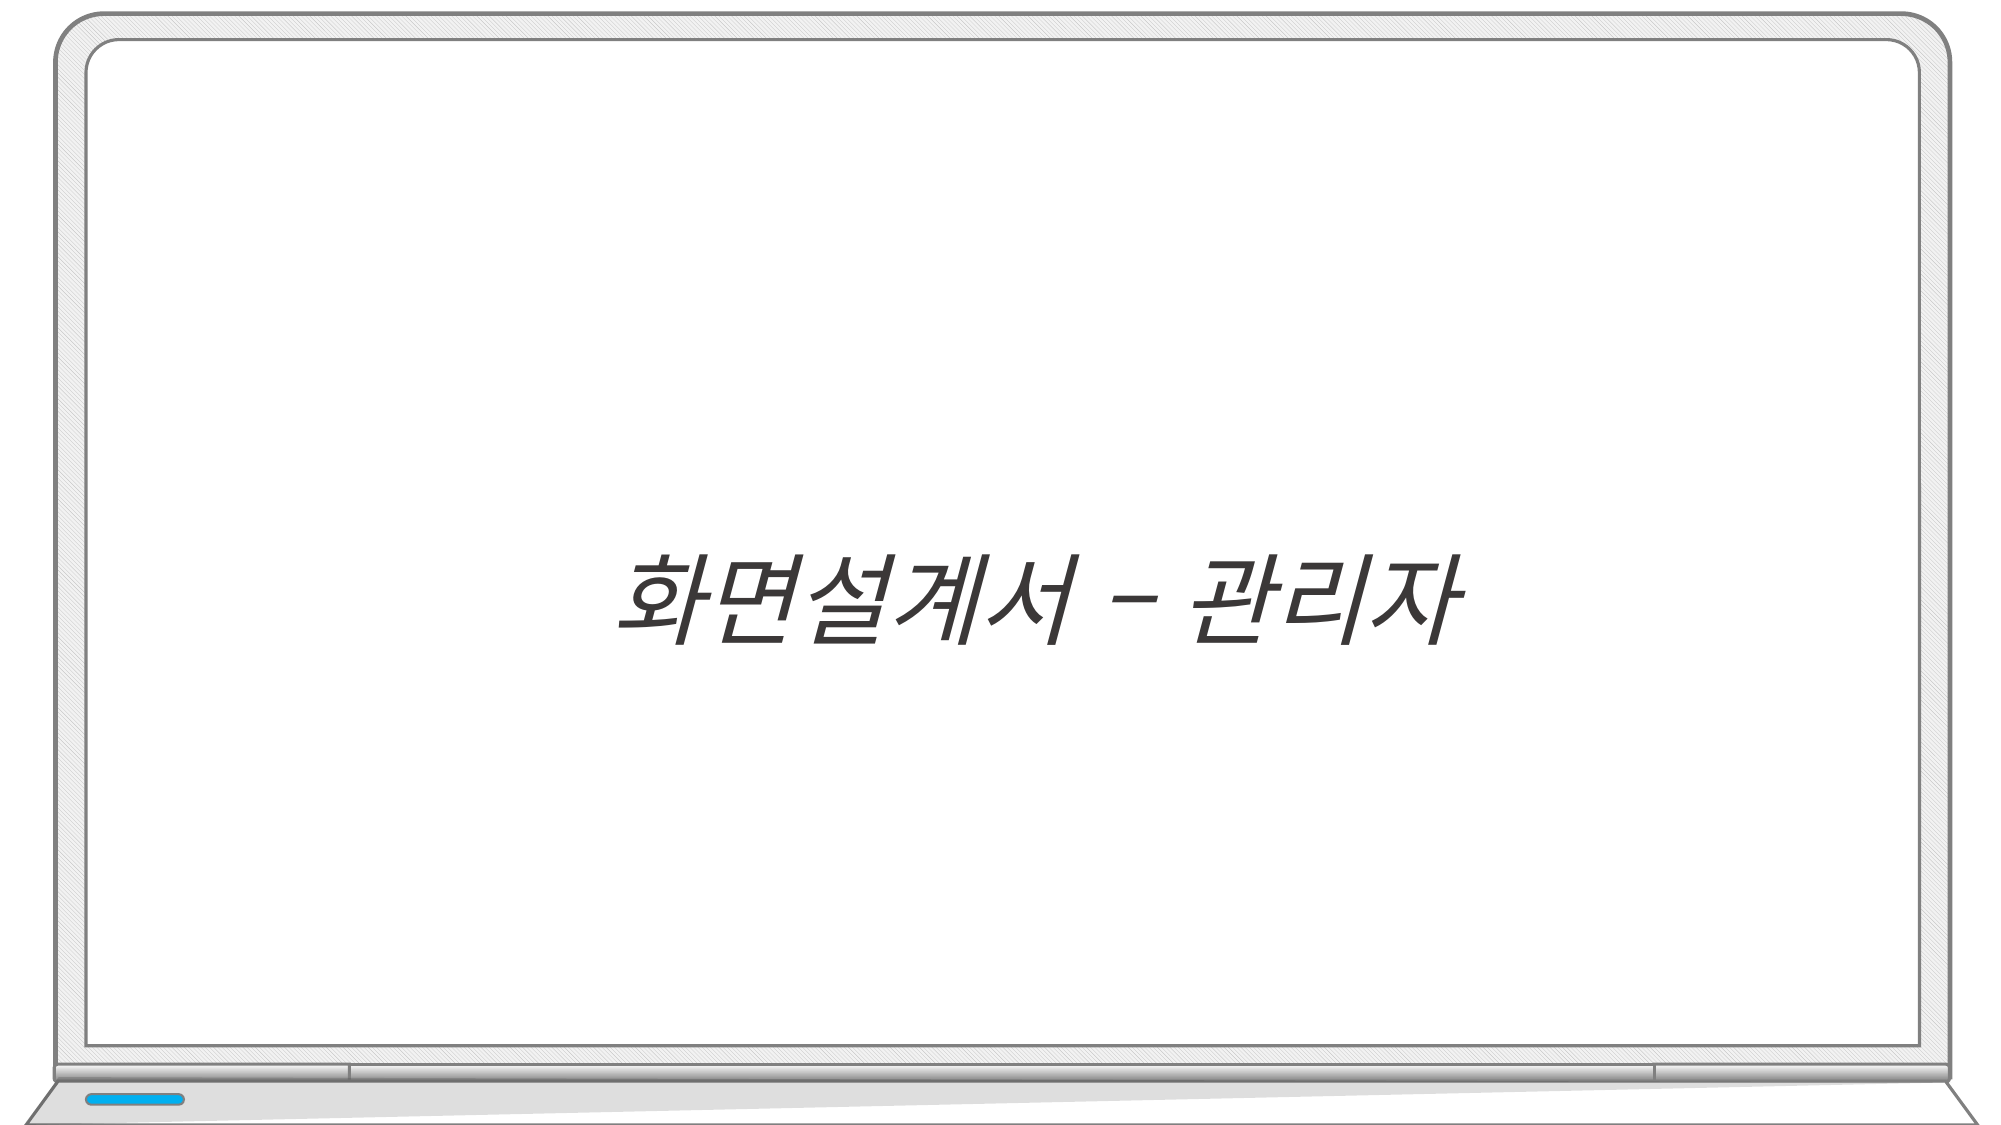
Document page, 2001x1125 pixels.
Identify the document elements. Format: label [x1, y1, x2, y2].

text_box [24, 13, 1978, 1125]
